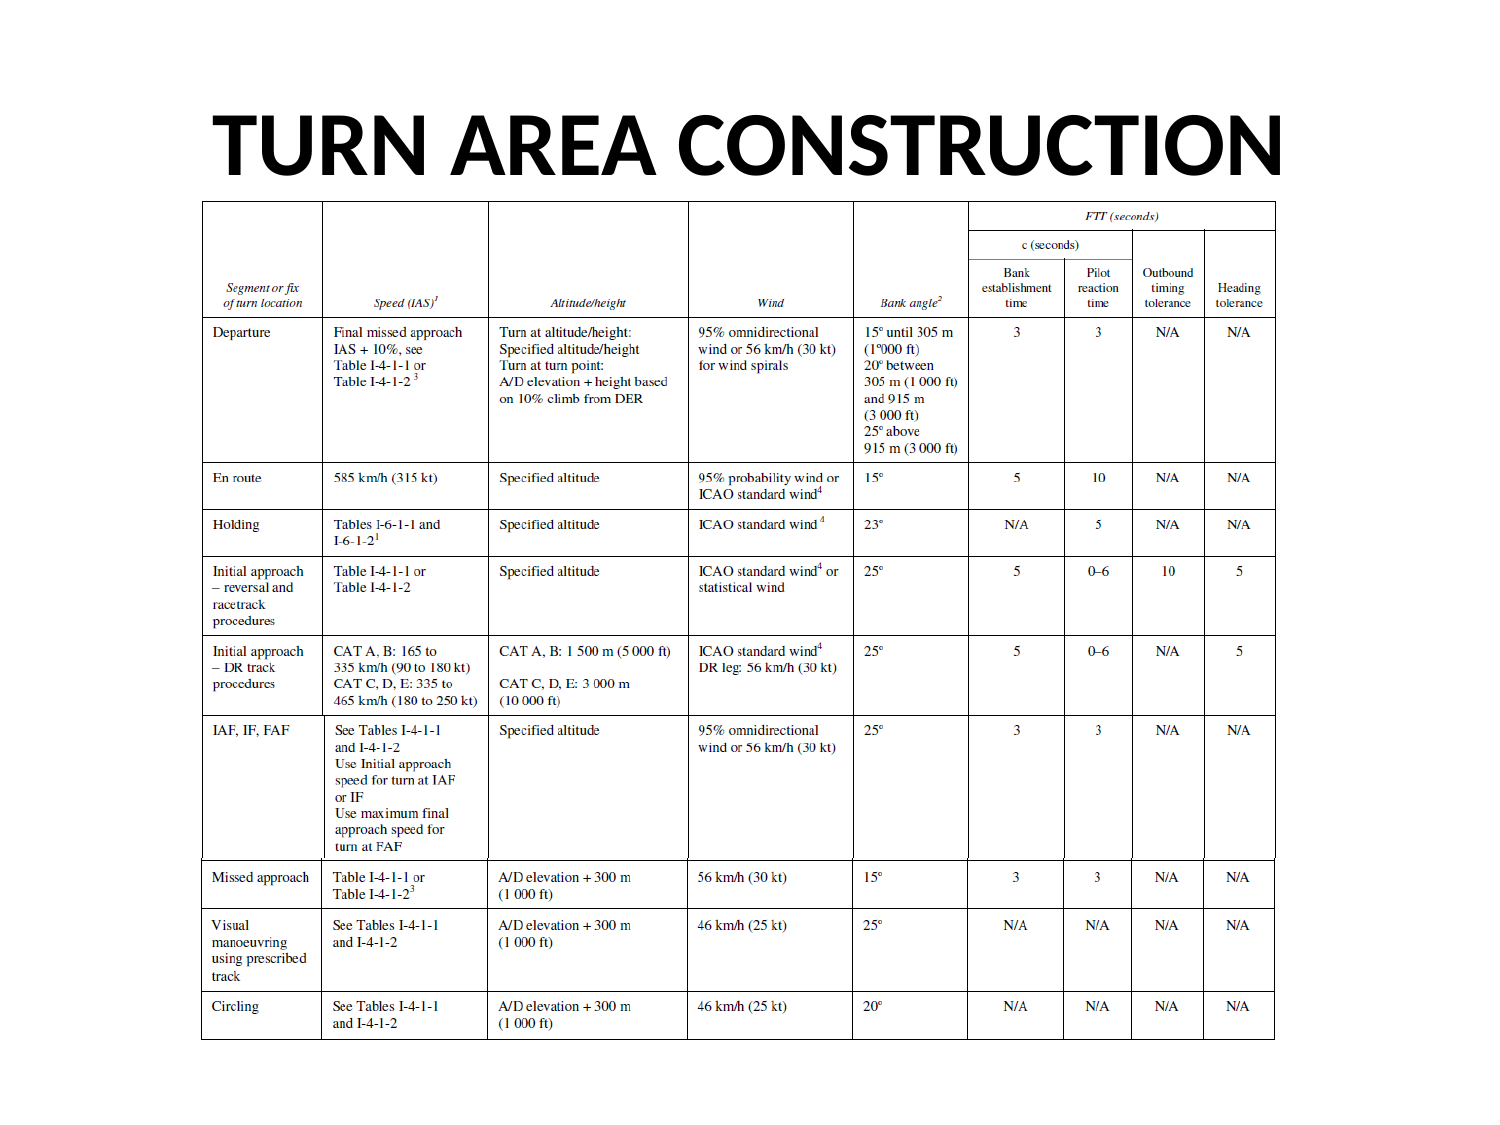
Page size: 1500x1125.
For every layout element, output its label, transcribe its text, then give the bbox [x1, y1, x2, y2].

picture [198, 858, 1276, 1042]
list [198, 198, 1278, 859]
title TURN AREA CONSTRUCTION [75, 45, 1425, 233]
